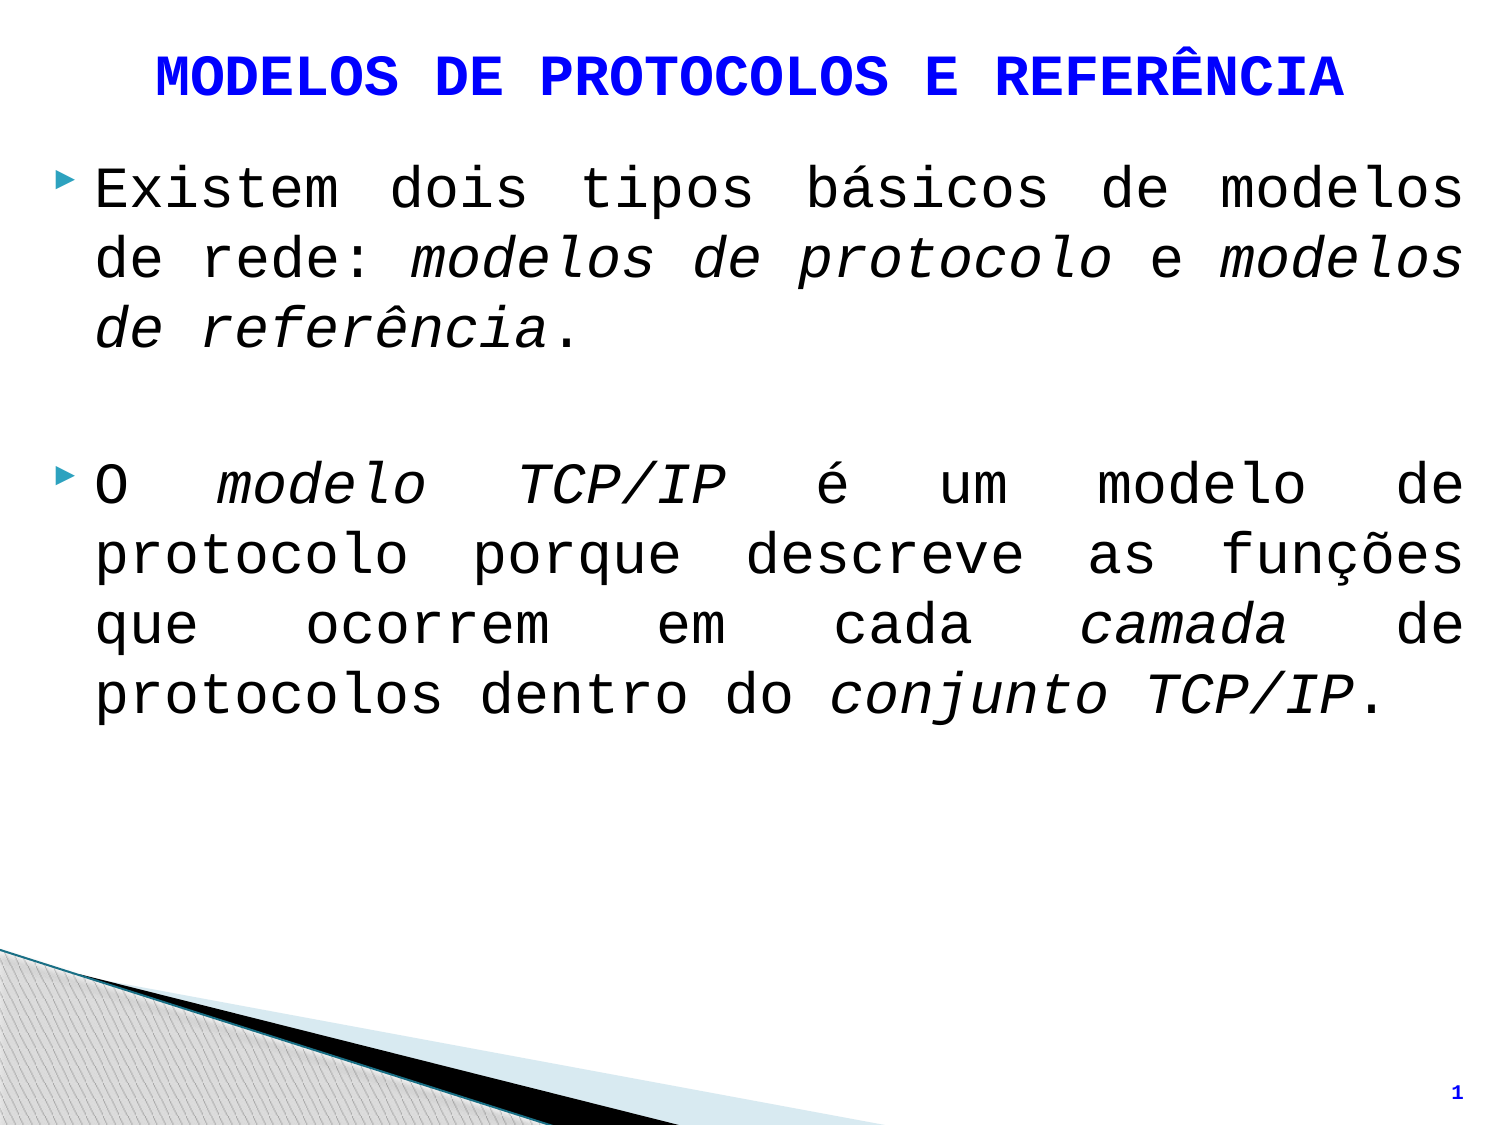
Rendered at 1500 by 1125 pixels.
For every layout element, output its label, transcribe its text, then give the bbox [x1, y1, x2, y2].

slide_number 1 [1418, 1051, 1479, 1112]
title MODELOS DE PROTOCOLOS E REFERÊNCIA [75, 7, 1425, 138]
list Existem dois tipos básicos de modelos de rede: modelos de protocolo e modelos de referência. O modelo TCP/IP é um modelo de protocolo porque descreve as funções que ocorrem em cada camada de protocolos dentro do conjunto TCP/IP. [19, 141, 1481, 993]
